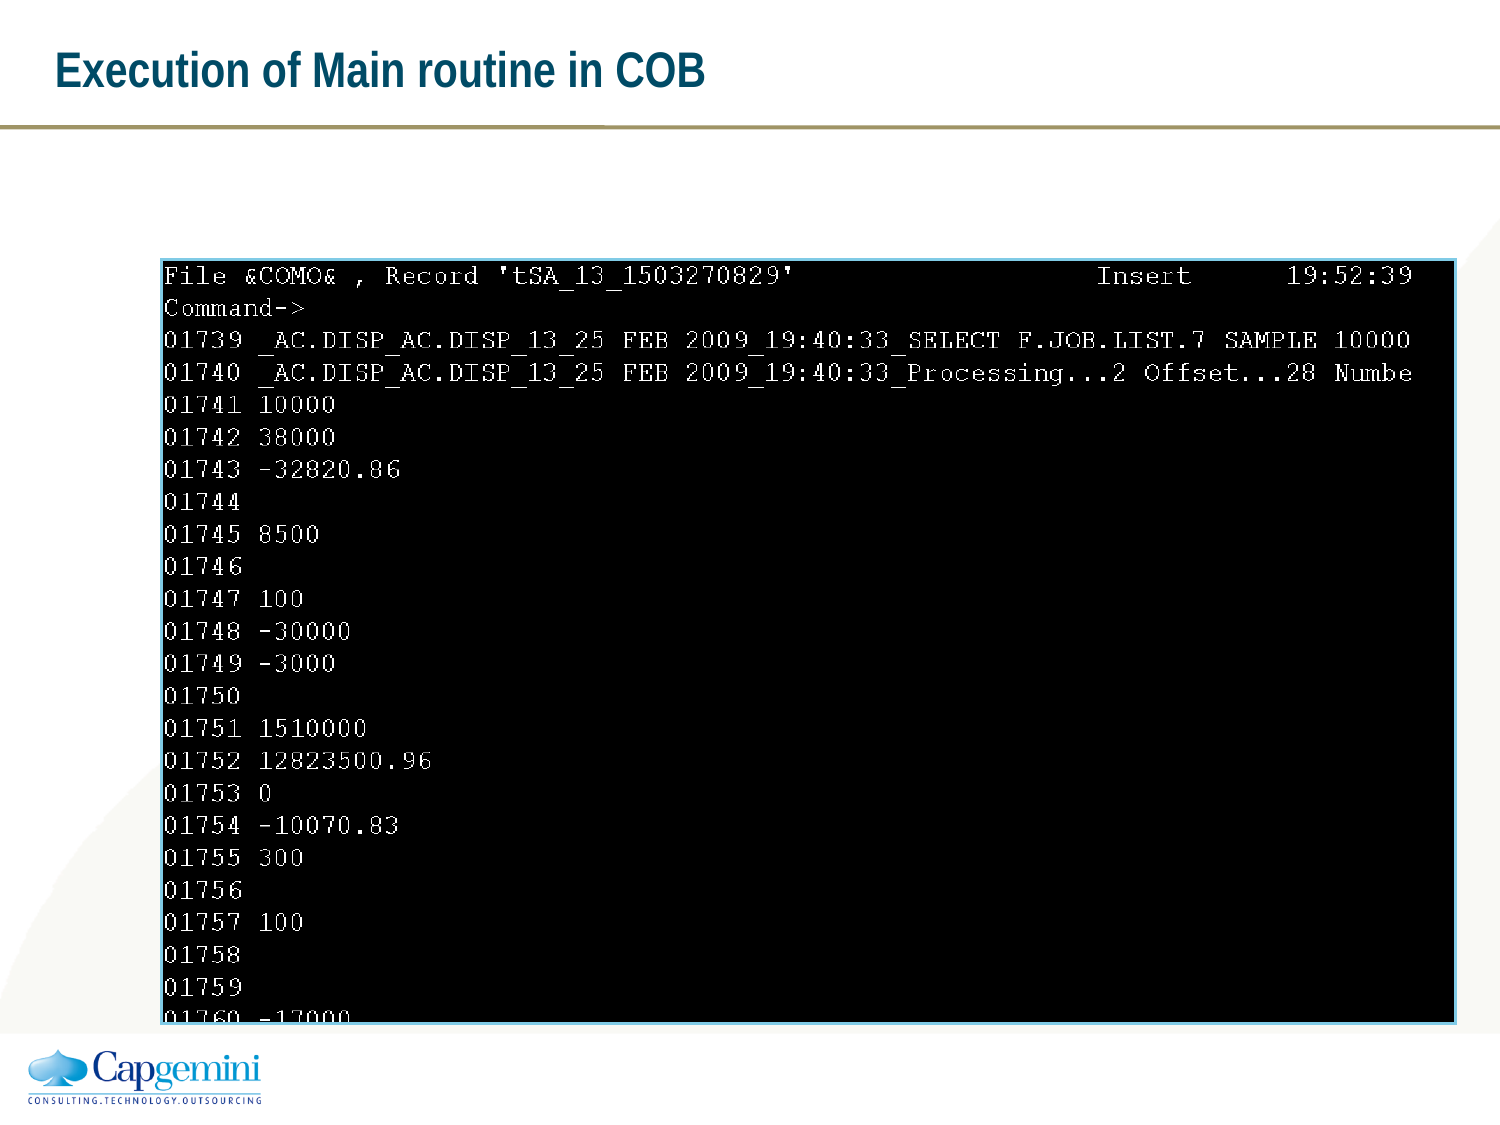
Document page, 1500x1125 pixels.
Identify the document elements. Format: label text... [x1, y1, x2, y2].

picture [0, 0, 1500, 125]
title Execution of Main routine in COB [39, 22, 1470, 113]
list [162, 260, 1455, 1023]
picture [0, 130, 1500, 1125]
